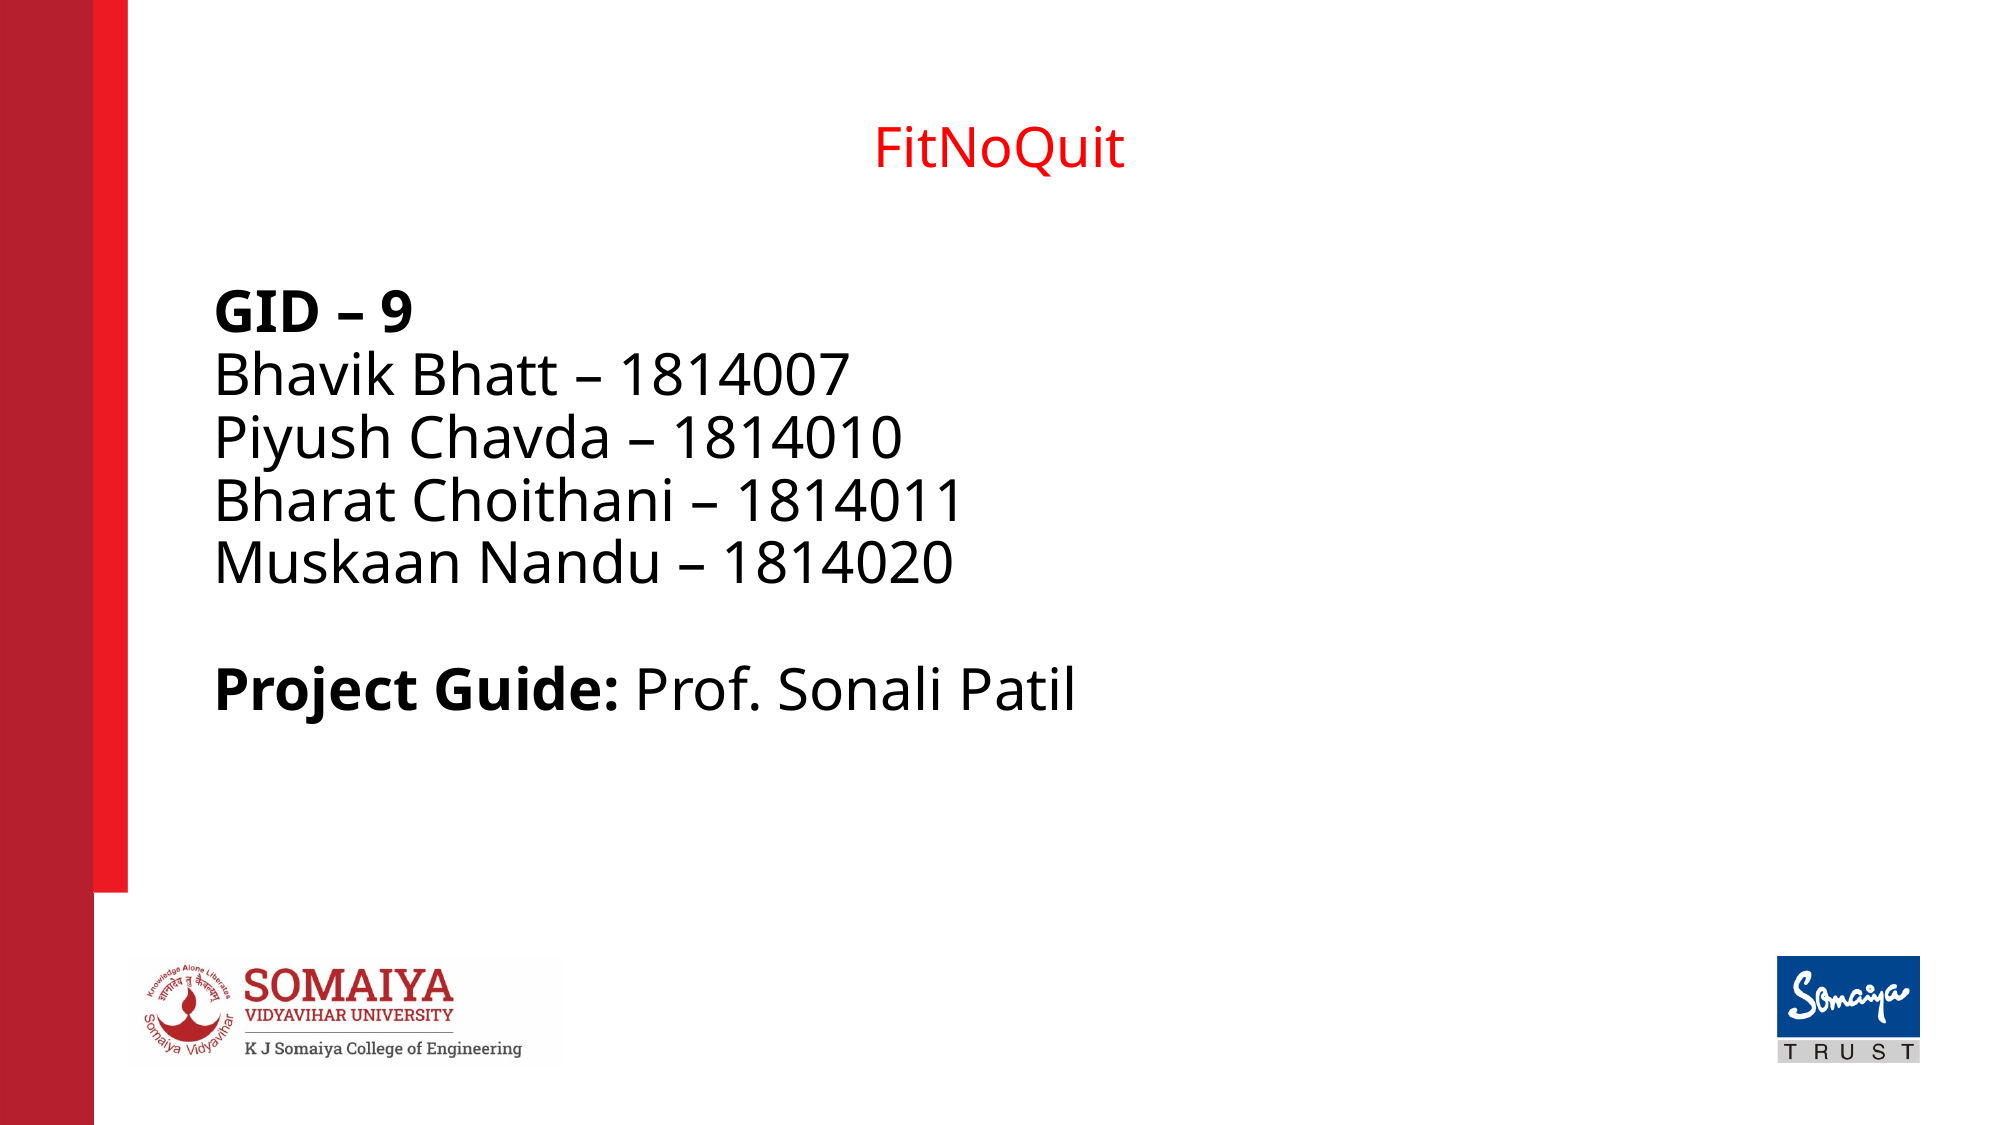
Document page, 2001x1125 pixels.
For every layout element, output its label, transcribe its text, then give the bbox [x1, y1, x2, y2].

picture [127, 956, 564, 1066]
picture [1777, 956, 1920, 1063]
text_box GID – 9 Bhavik Bhatt – 1814007 Piyush Chavda – 1814010 Bharat Choithani – 1814011 Muskaan Nandu – 1814020 Project Guide: Prof. Sonali Patil [198, 274, 1899, 730]
title FitNoQuit [137, 110, 1863, 233]
picture [0, 0, 128, 1125]
